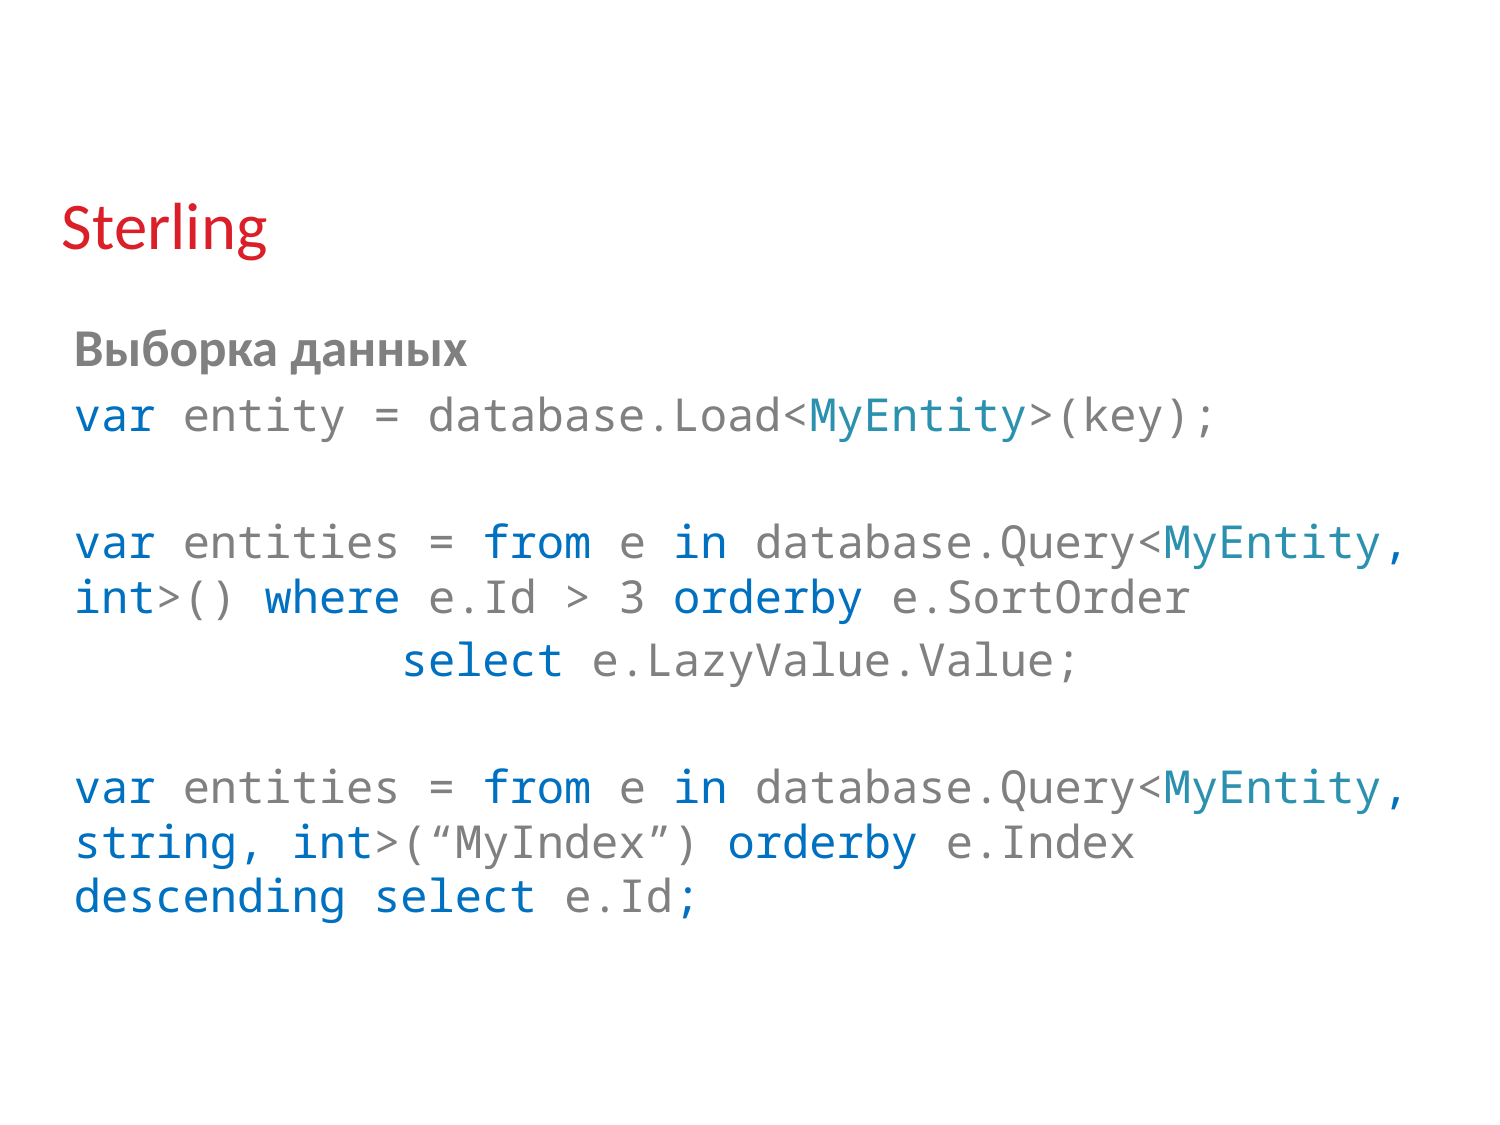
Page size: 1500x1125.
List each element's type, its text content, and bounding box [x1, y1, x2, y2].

subtitle Выборка данных var entity = database.Load<MyEntity>(key); var entities = from e in database.Query<MyEntity, int>() where e.Id > 3 orderby e.SortOrder select e.LazyValue.Value; var entities = from e in database.Query<MyEntity, string, int>(“MyIndex”) orderby e.Index descending select e.Id; [58, 305, 1454, 1008]
title Sterling [46, 175, 1040, 270]
